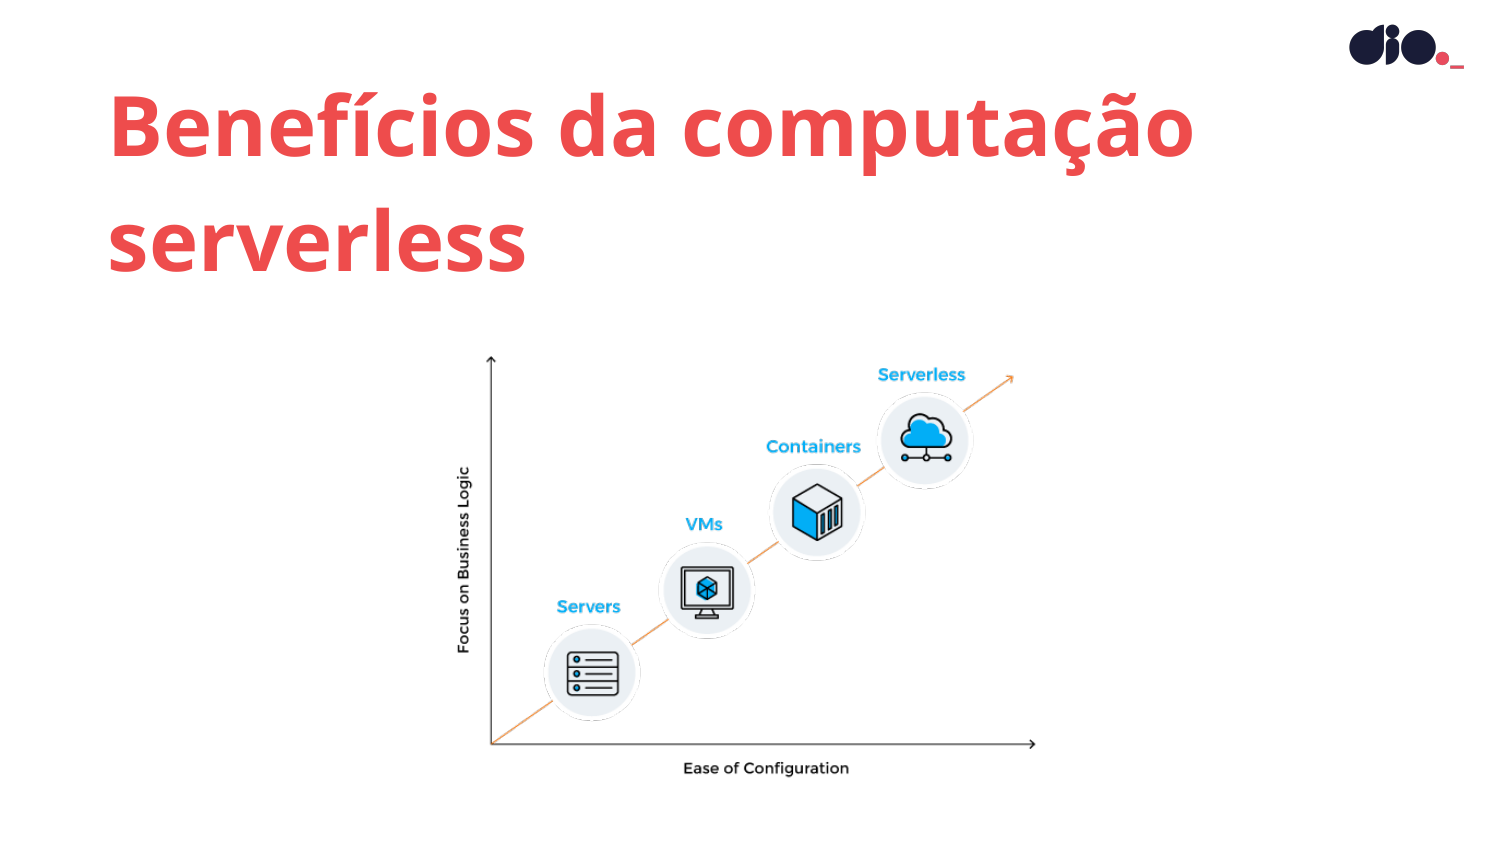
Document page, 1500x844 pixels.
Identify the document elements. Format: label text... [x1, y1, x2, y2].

text_box Benefícios da computação serverless [92, 104, 1309, 243]
picture [1334, 15, 1474, 78]
picture [420, 320, 1080, 796]
